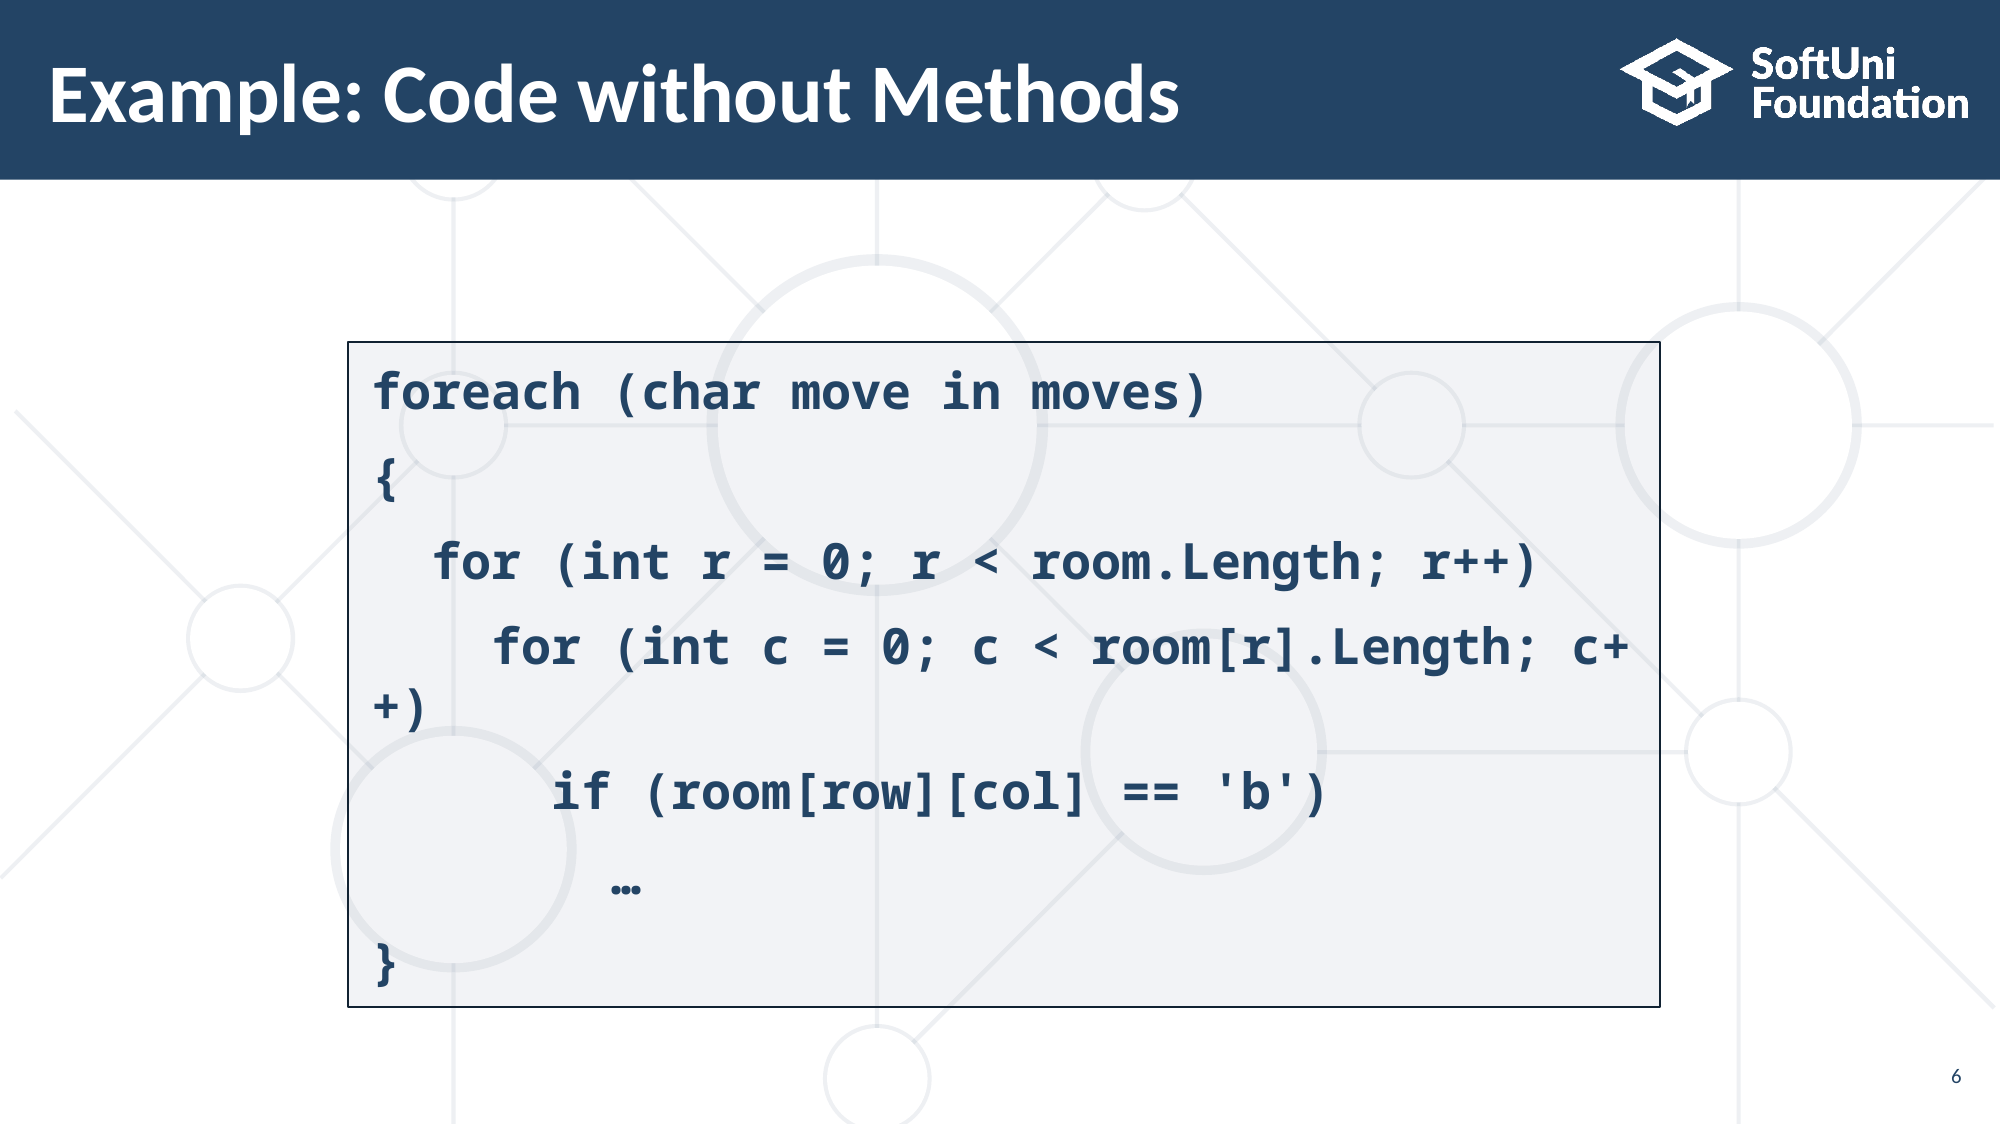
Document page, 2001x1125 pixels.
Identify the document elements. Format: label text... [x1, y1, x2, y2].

picture [1619, 38, 1968, 126]
slide_number 6 [1897, 1049, 1968, 1101]
text_box foreach (char move in moves) { for (int r = 0; r < room.Length; r++) for (int c = 0; c < room[r].Length; c++) if (room[row][col] == 'b') … } [347, 342, 1660, 1007]
title Example: Code without Methods [31, 16, 1591, 162]
